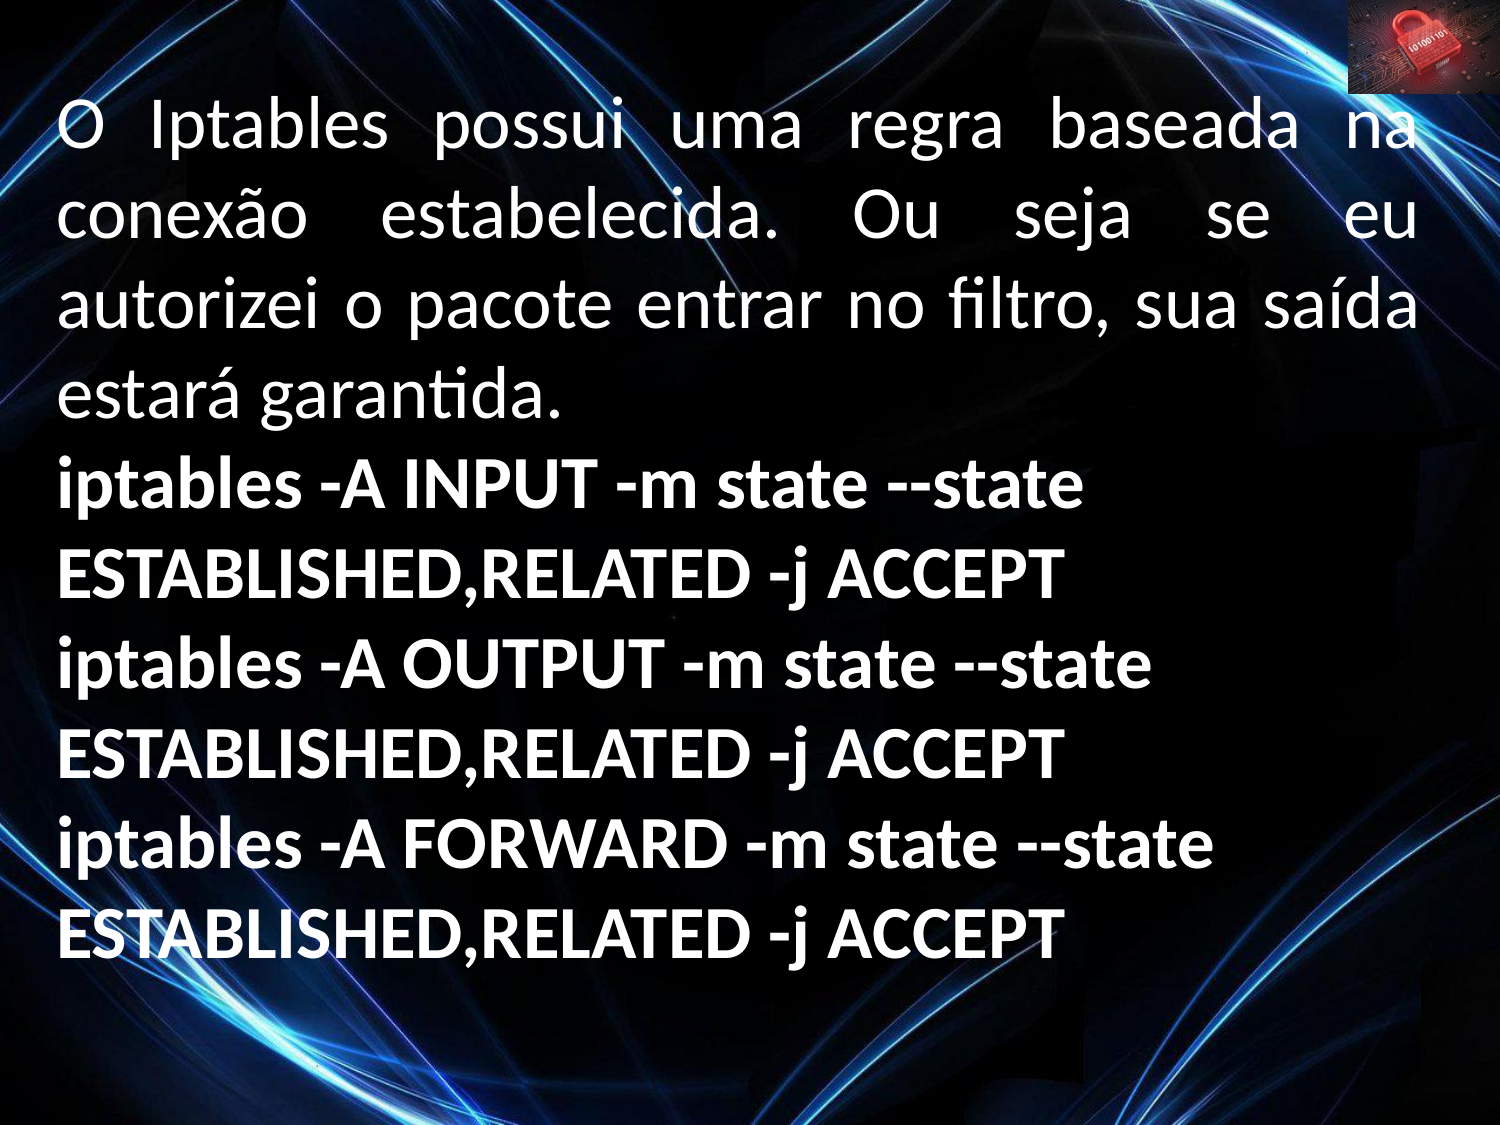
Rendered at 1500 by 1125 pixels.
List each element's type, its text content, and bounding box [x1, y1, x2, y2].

picture [0, 0, 1500, 1125]
text_box O Iptables possui uma regra baseada na conexão estabelecida. Ou seja se eu autorizei o pacote entrar no filtro, sua saída estará garantida. iptables -A INPUT -m state --state ESTABLISHED,RELATED -j ACCEPT iptables -A OUTPUT -m state --state ESTABLISHED,RELATED -j ACCEPT iptables -A FORWARD -m state --state ESTABLISHED,RELATED -j ACCEPT [41, 66, 1437, 982]
